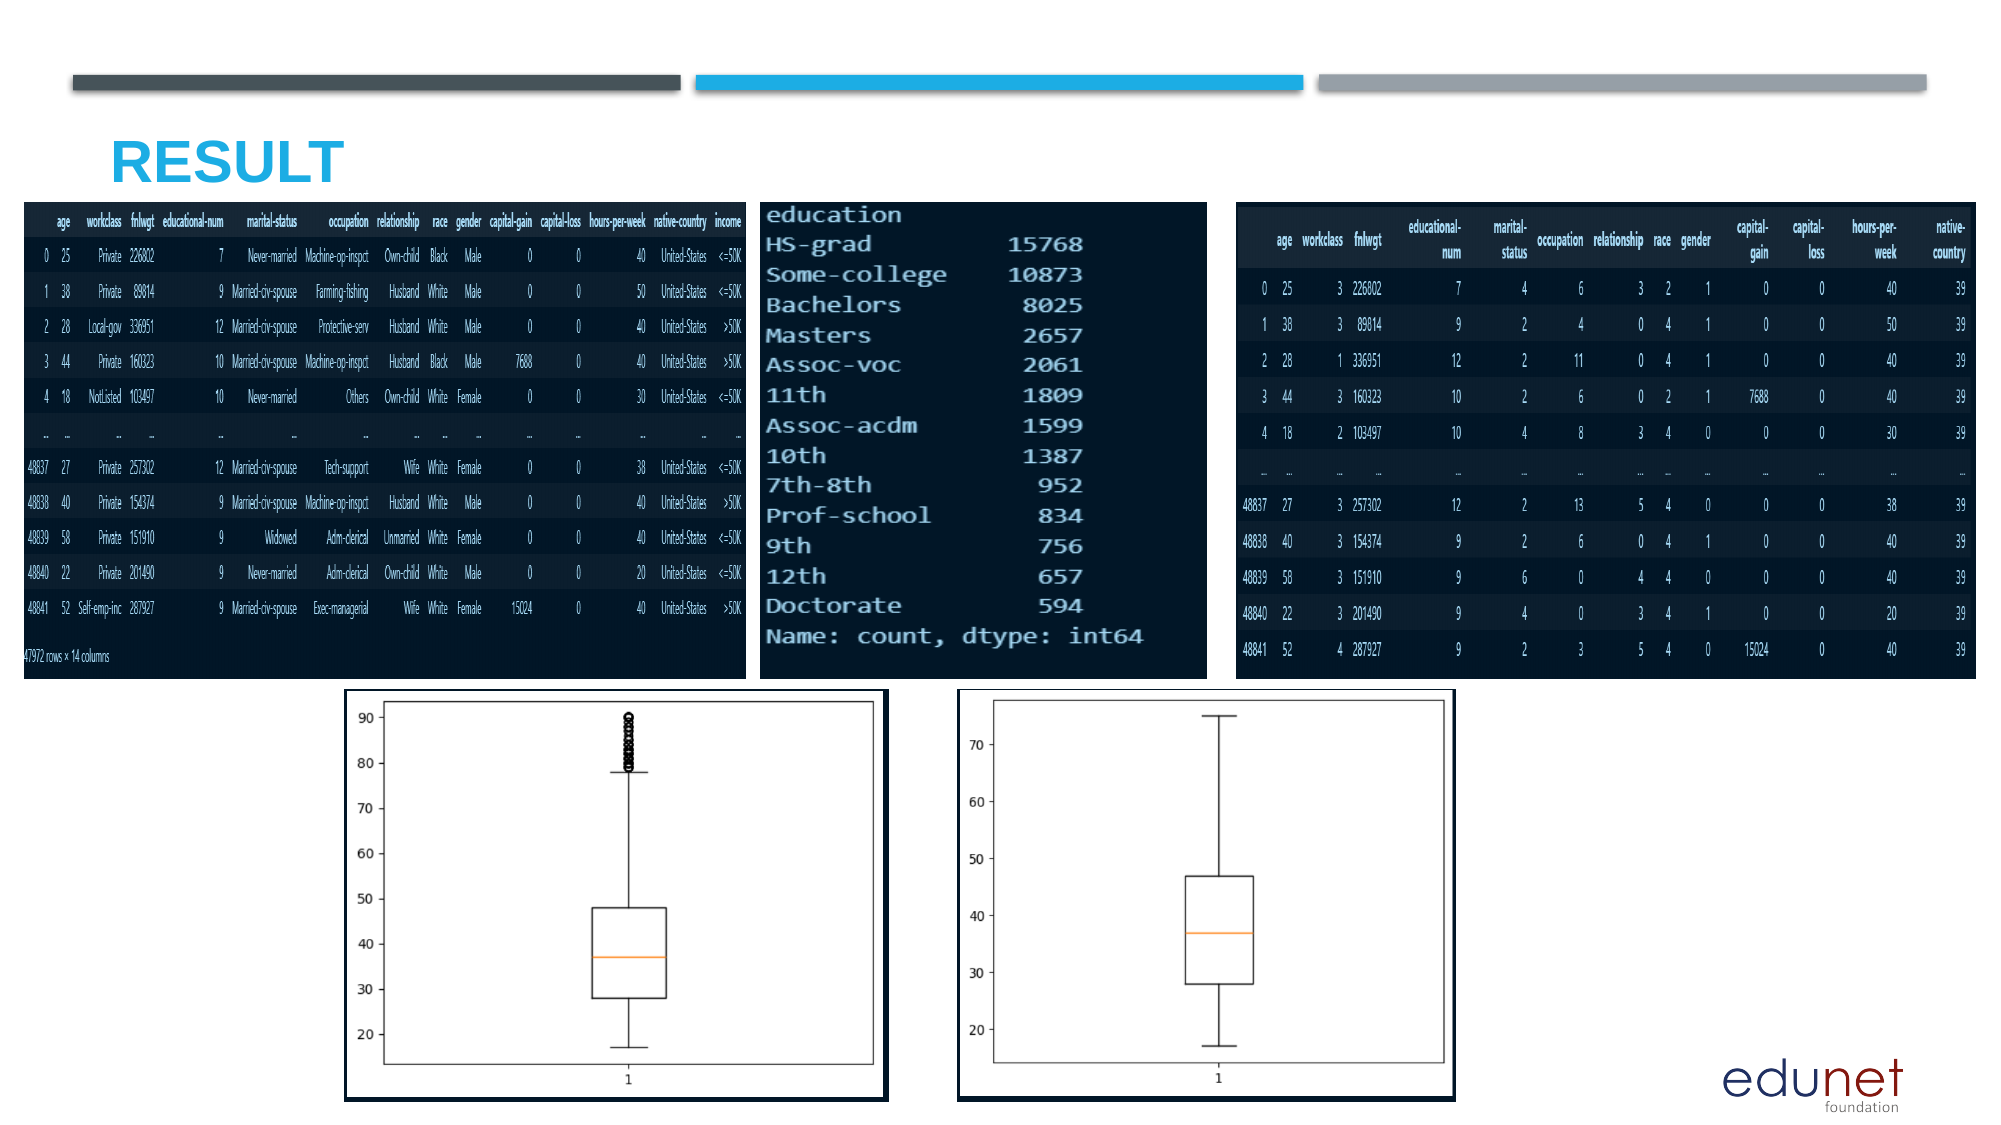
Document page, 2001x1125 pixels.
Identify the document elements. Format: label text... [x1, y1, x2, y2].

picture [760, 201, 1207, 679]
title Result [95, 115, 1905, 203]
picture [23, 201, 747, 679]
picture [1719, 1056, 1905, 1116]
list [1236, 201, 1977, 679]
picture [956, 689, 1456, 1103]
picture [344, 689, 890, 1103]
